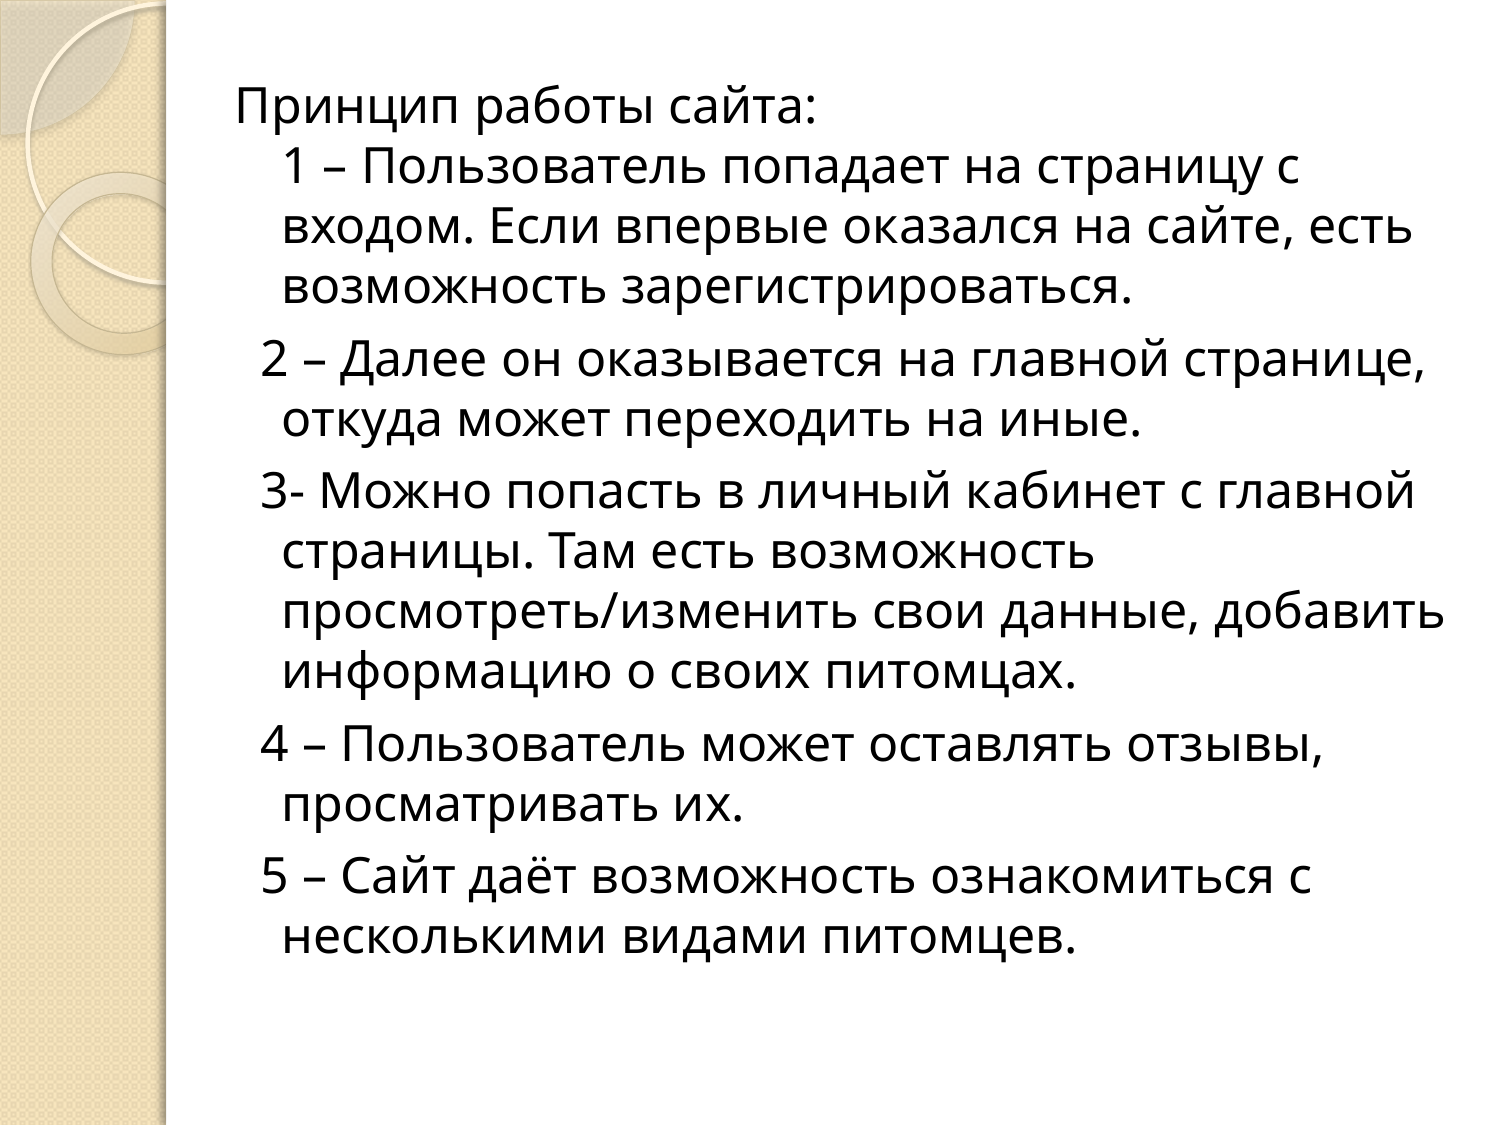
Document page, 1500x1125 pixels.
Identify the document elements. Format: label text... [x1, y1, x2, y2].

list Принцип работы сайта: 1 – Пользователь попадает на страницу с входом. Если впервые оказался на сайте, есть возможность зарегистрироваться. 2 – Далее он оказывается на главной странице, откуда может переходить на иные. 3- Можно попасть в личный кабинет с главной страницы. Там есть возможность просмотреть/изменить свои данные, добавить информацию о своих питомцах. 4 – Пользователь может оставлять отзывы, просматривать их. 5 – Сайт даёт возможность ознакомиться с несколькими видами питомцев. [206, 66, 1466, 1071]
